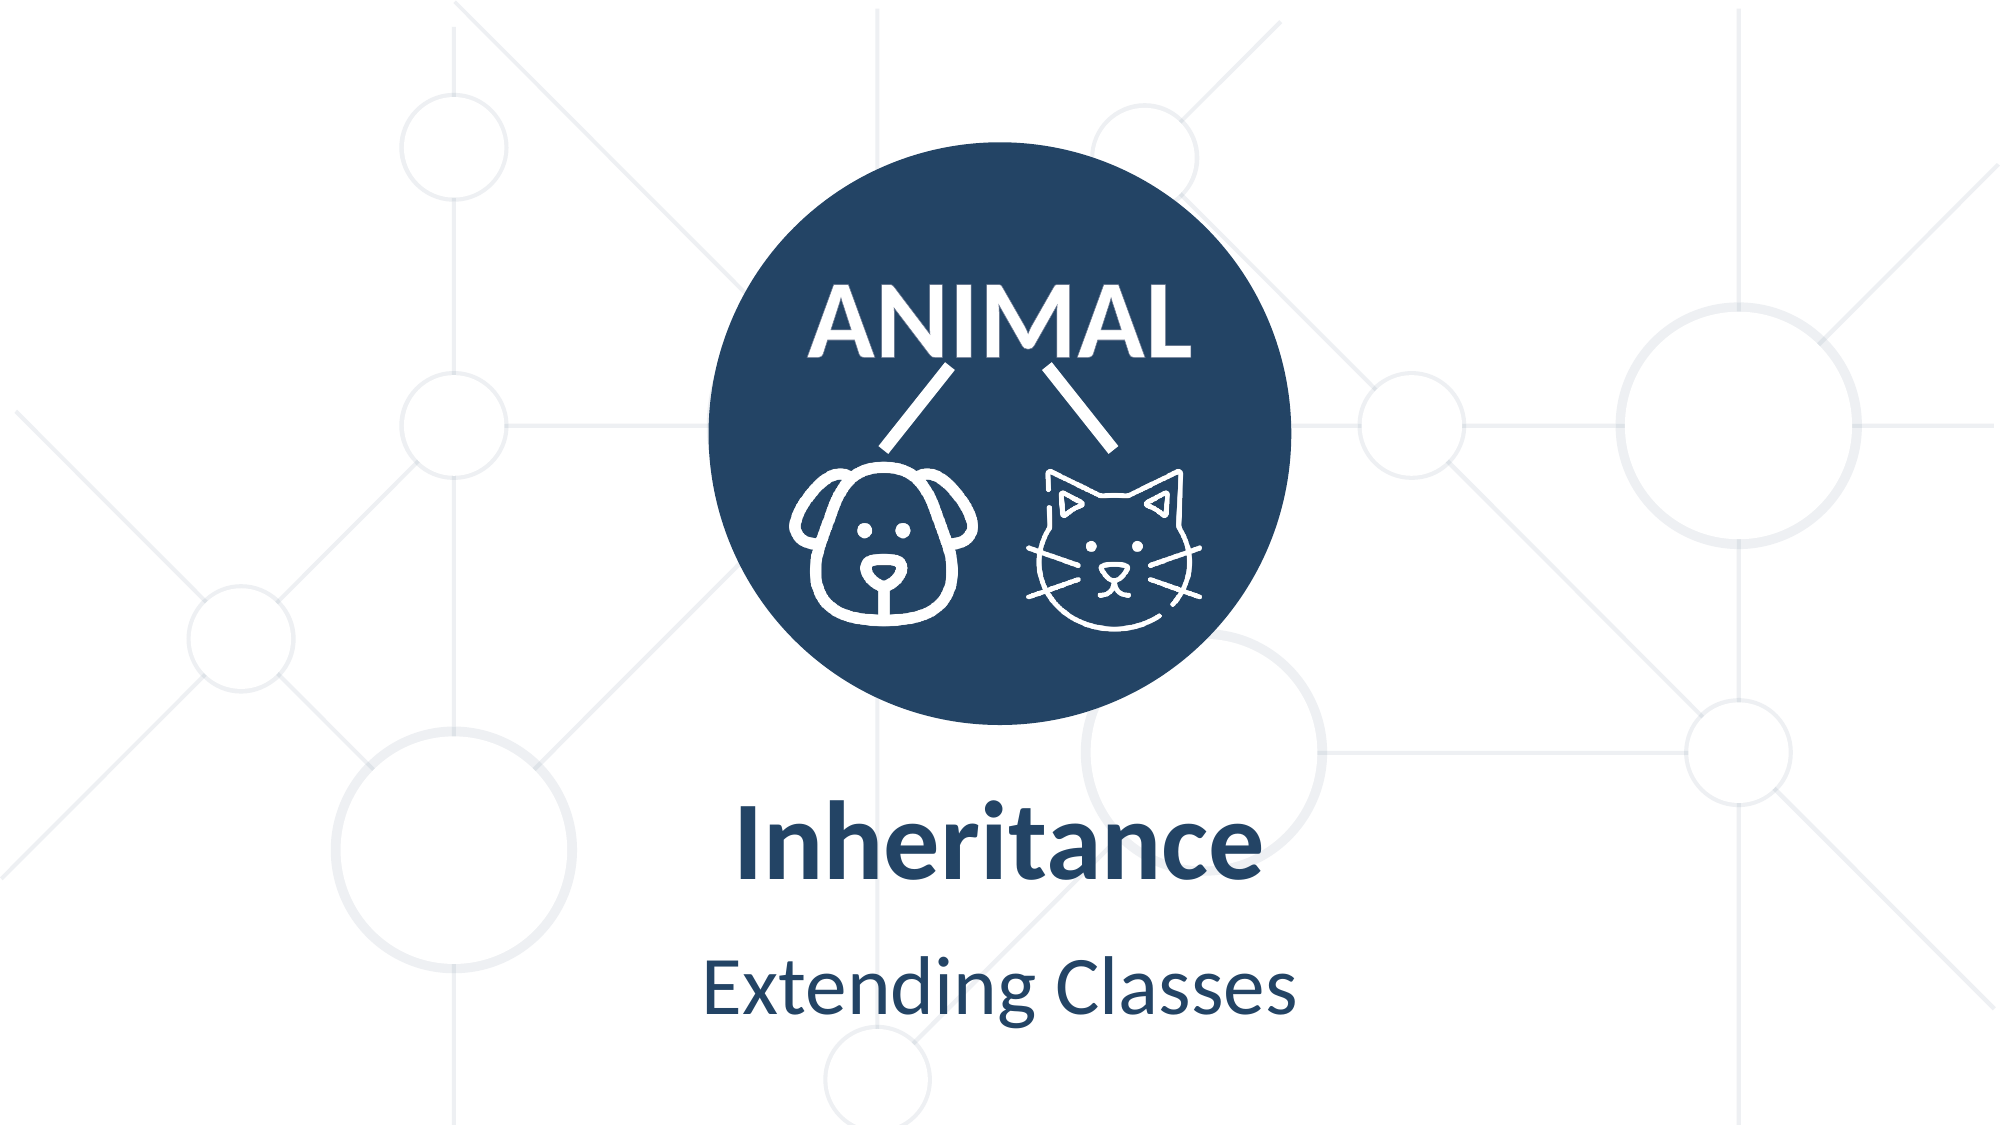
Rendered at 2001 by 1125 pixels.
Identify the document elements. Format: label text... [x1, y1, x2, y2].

text_box ANIMAL [791, 237, 1209, 388]
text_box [1046, 365, 1114, 451]
picture [1025, 462, 1202, 638]
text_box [883, 365, 951, 451]
picture [789, 449, 978, 638]
title Inheritance [100, 771, 1900, 898]
subtitle Extending Classes [100, 916, 1900, 1043]
